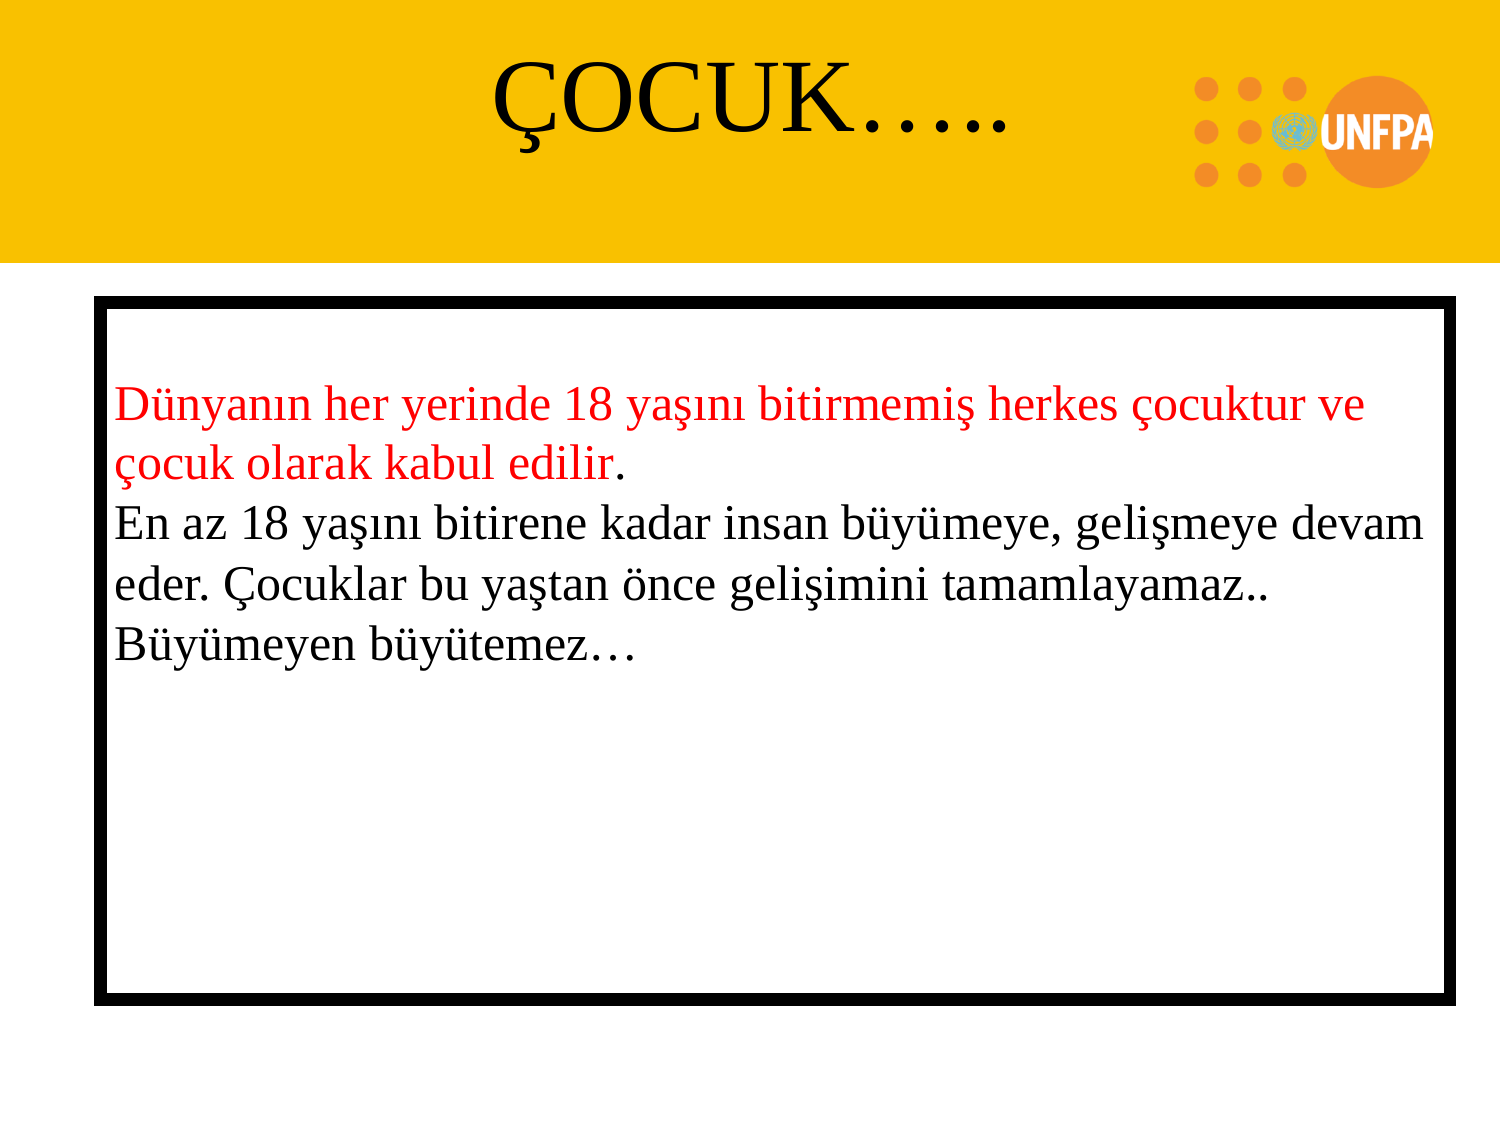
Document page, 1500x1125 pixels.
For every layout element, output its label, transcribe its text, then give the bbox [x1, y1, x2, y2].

title ÇOCUK….. [76, 31, 1427, 256]
list Dünyanın her yerinde 18 yaşını bitirmemiş herkes çocuktur ve çocuk olarak kabul edilir. En az 18 yaşını bitirene kadar insan büyümeye, gelişmeye devam eder. Çocuklar bu yaştan önce gelişimini tamamlayamaz.. Büyümeyen büyütemez… [100, 302, 1451, 1000]
picture [0, 0, 1500, 263]
